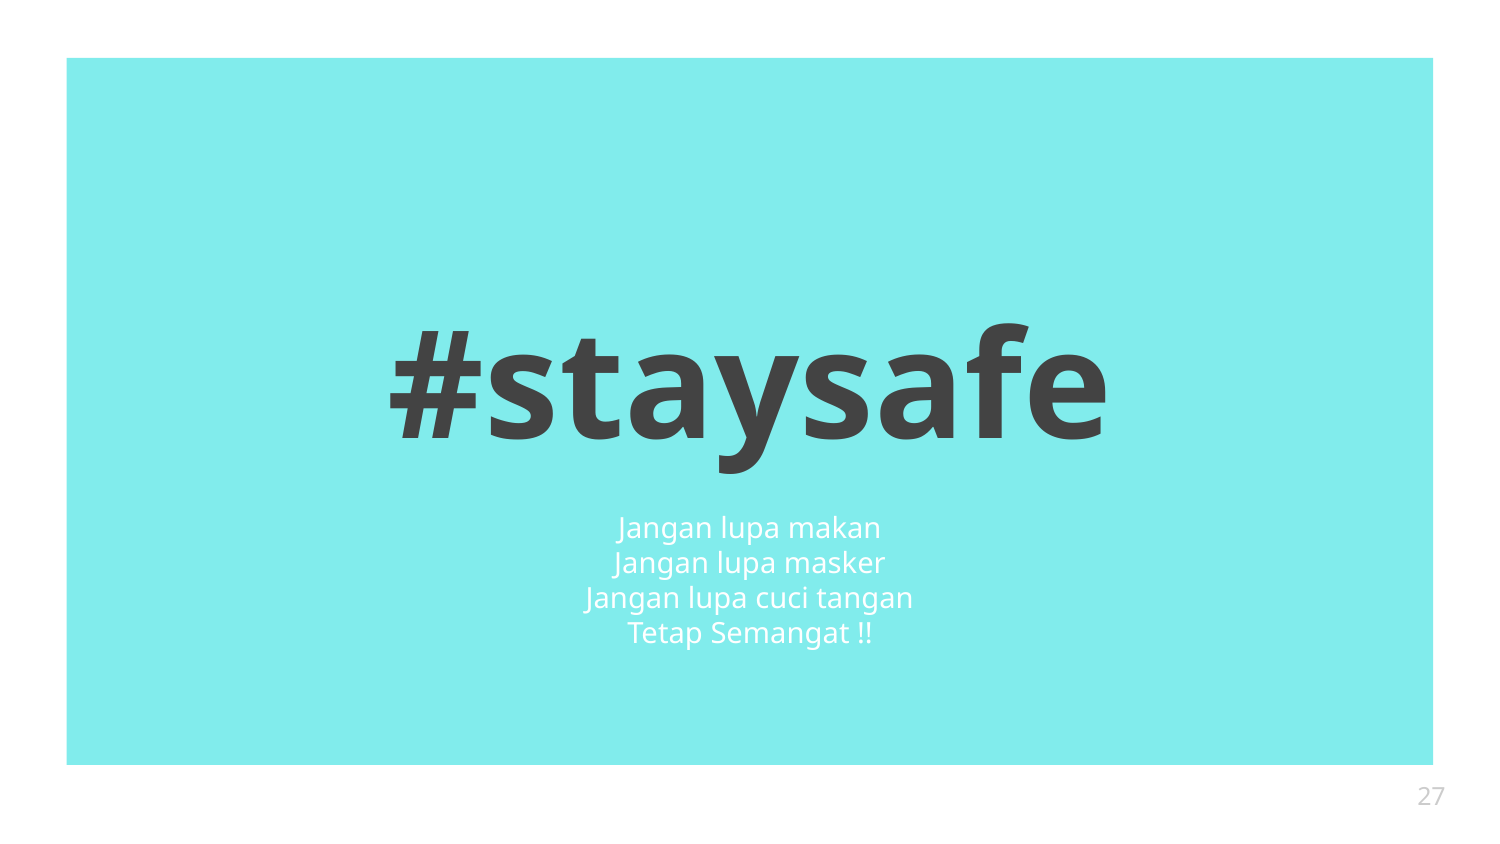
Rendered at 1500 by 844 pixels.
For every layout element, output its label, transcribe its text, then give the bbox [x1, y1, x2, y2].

title #staysafe [0, 404, 1500, 484]
slide_number 27 [1402, 764, 1493, 830]
subtitle Jangan lupa makan Jangan lupa masker Jangan lupa cuci tangan Tetap Semangat !! [253, 494, 1247, 601]
